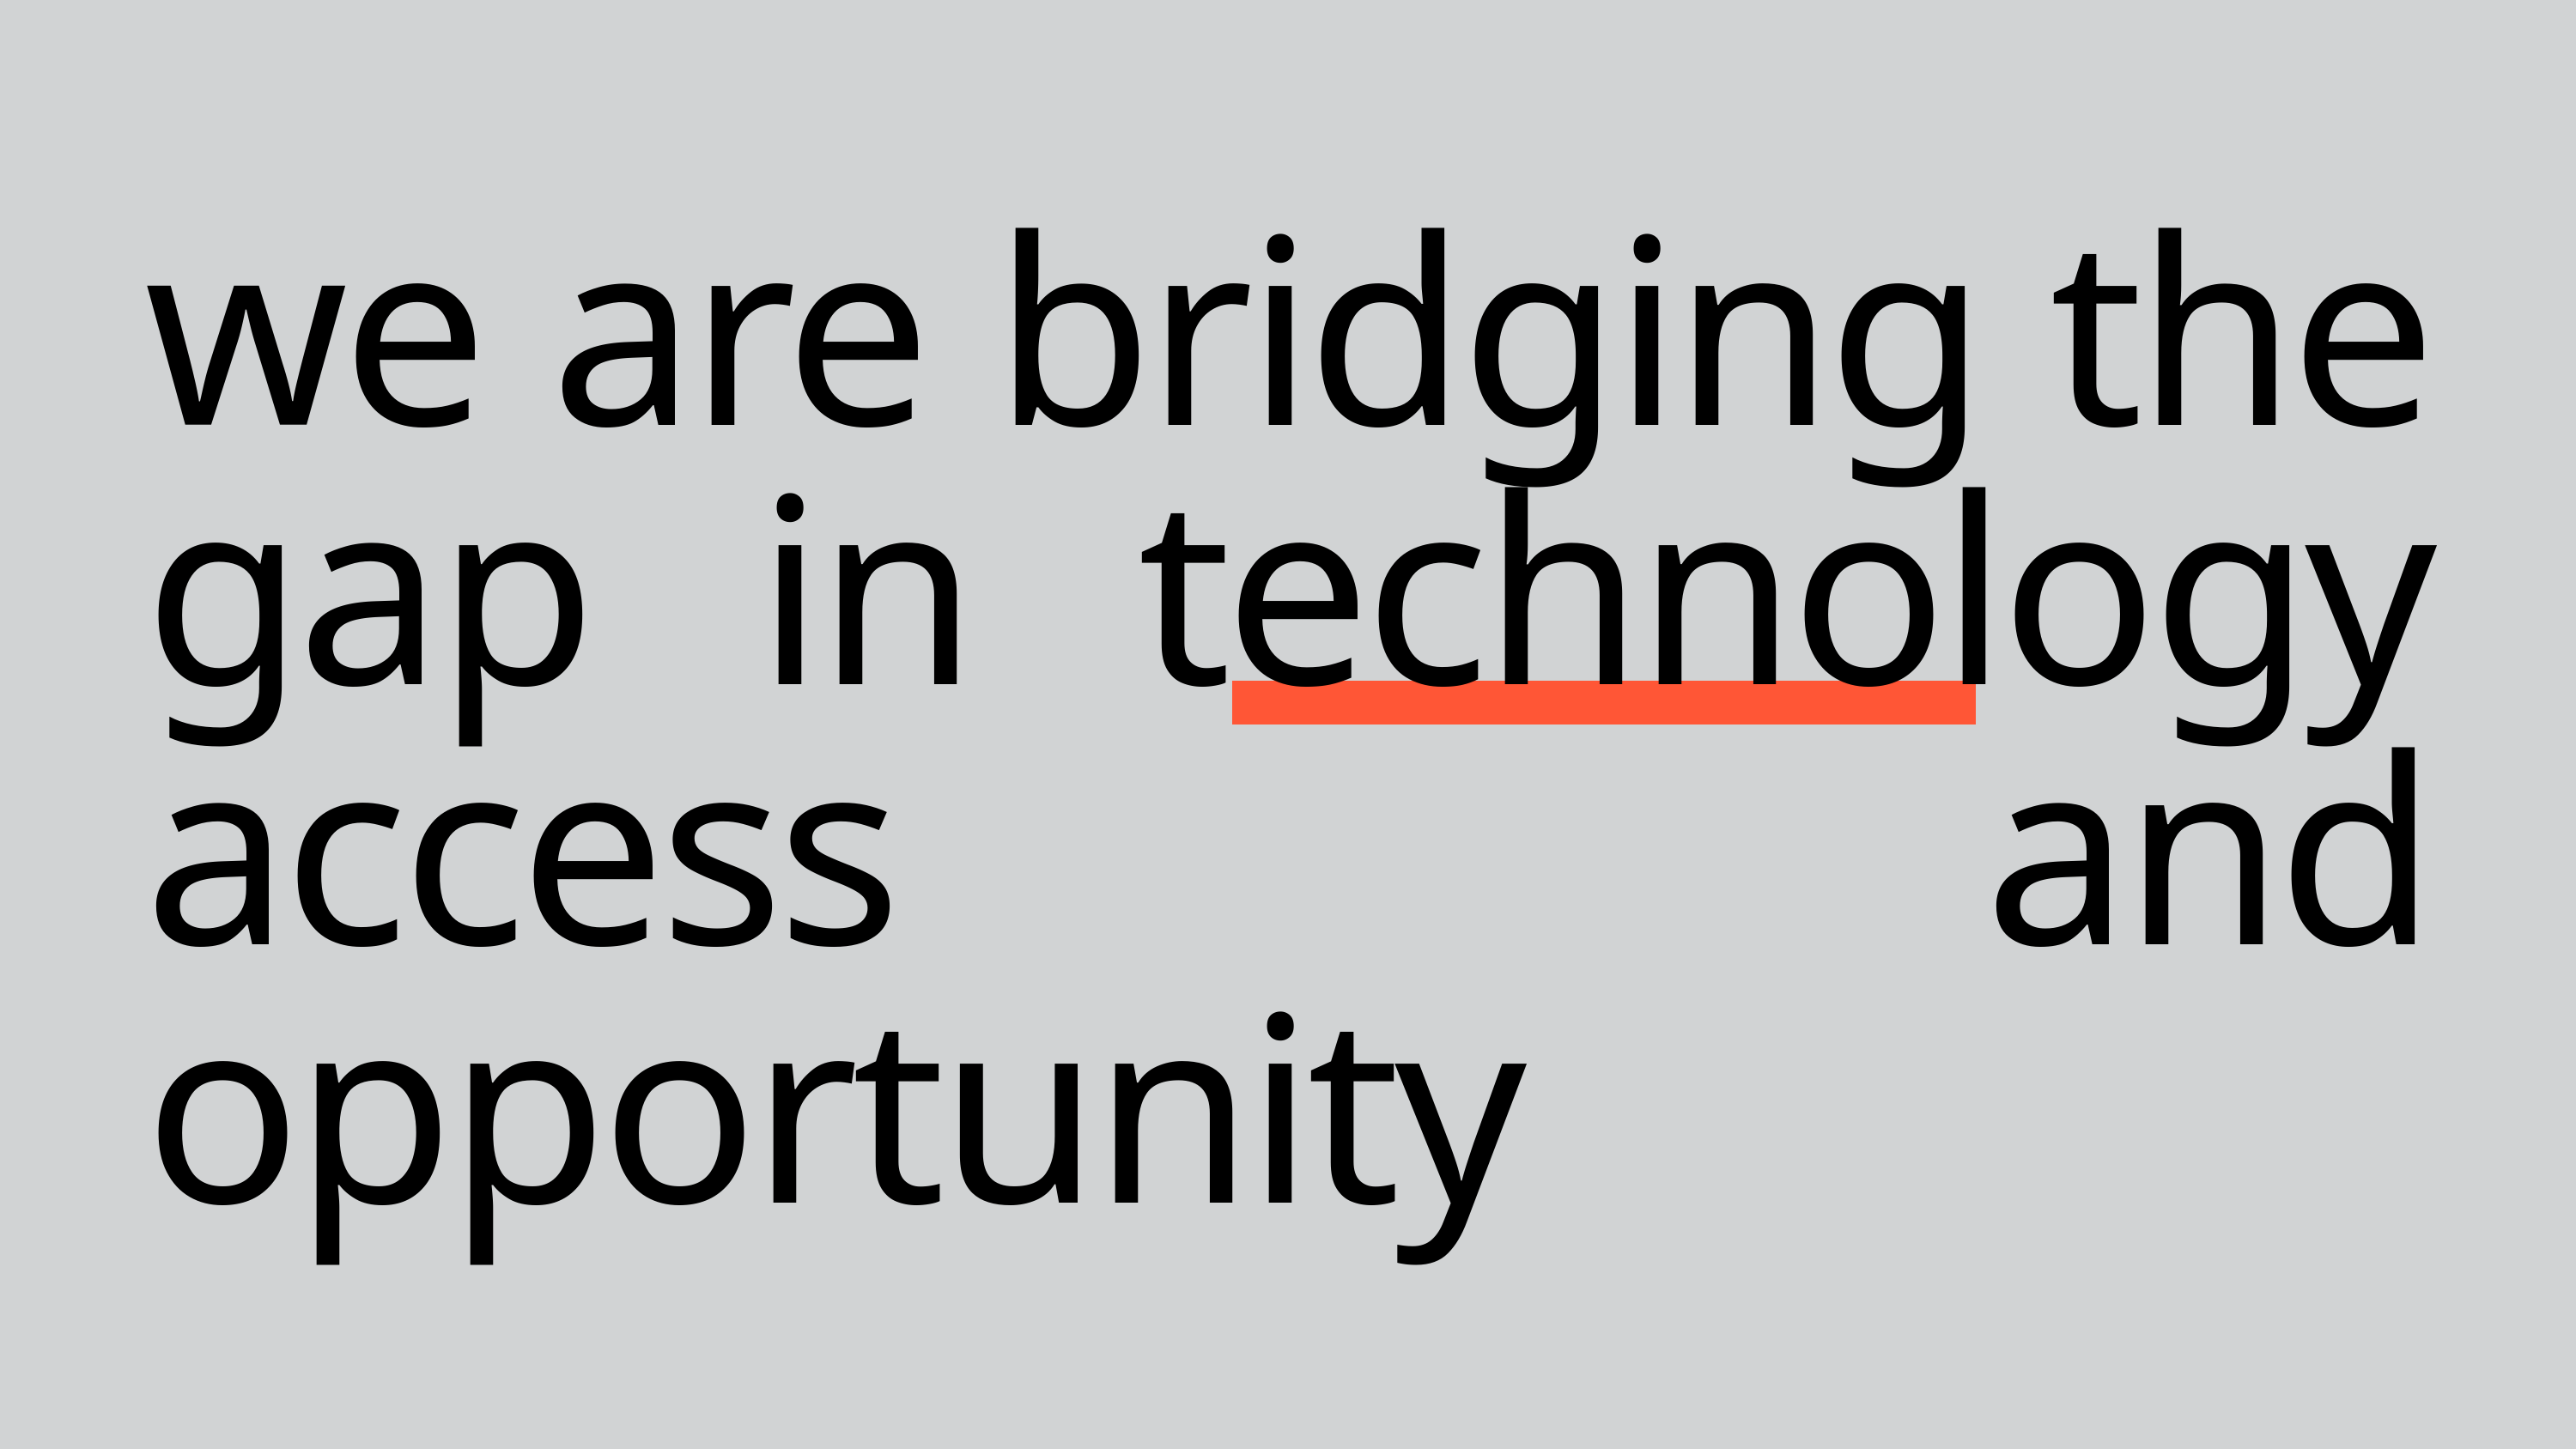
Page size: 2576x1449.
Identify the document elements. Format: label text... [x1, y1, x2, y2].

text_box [1231, 680, 1977, 724]
text_box we are bridging the gap in technology access and opportunity [144, 218, 2432, 1256]
